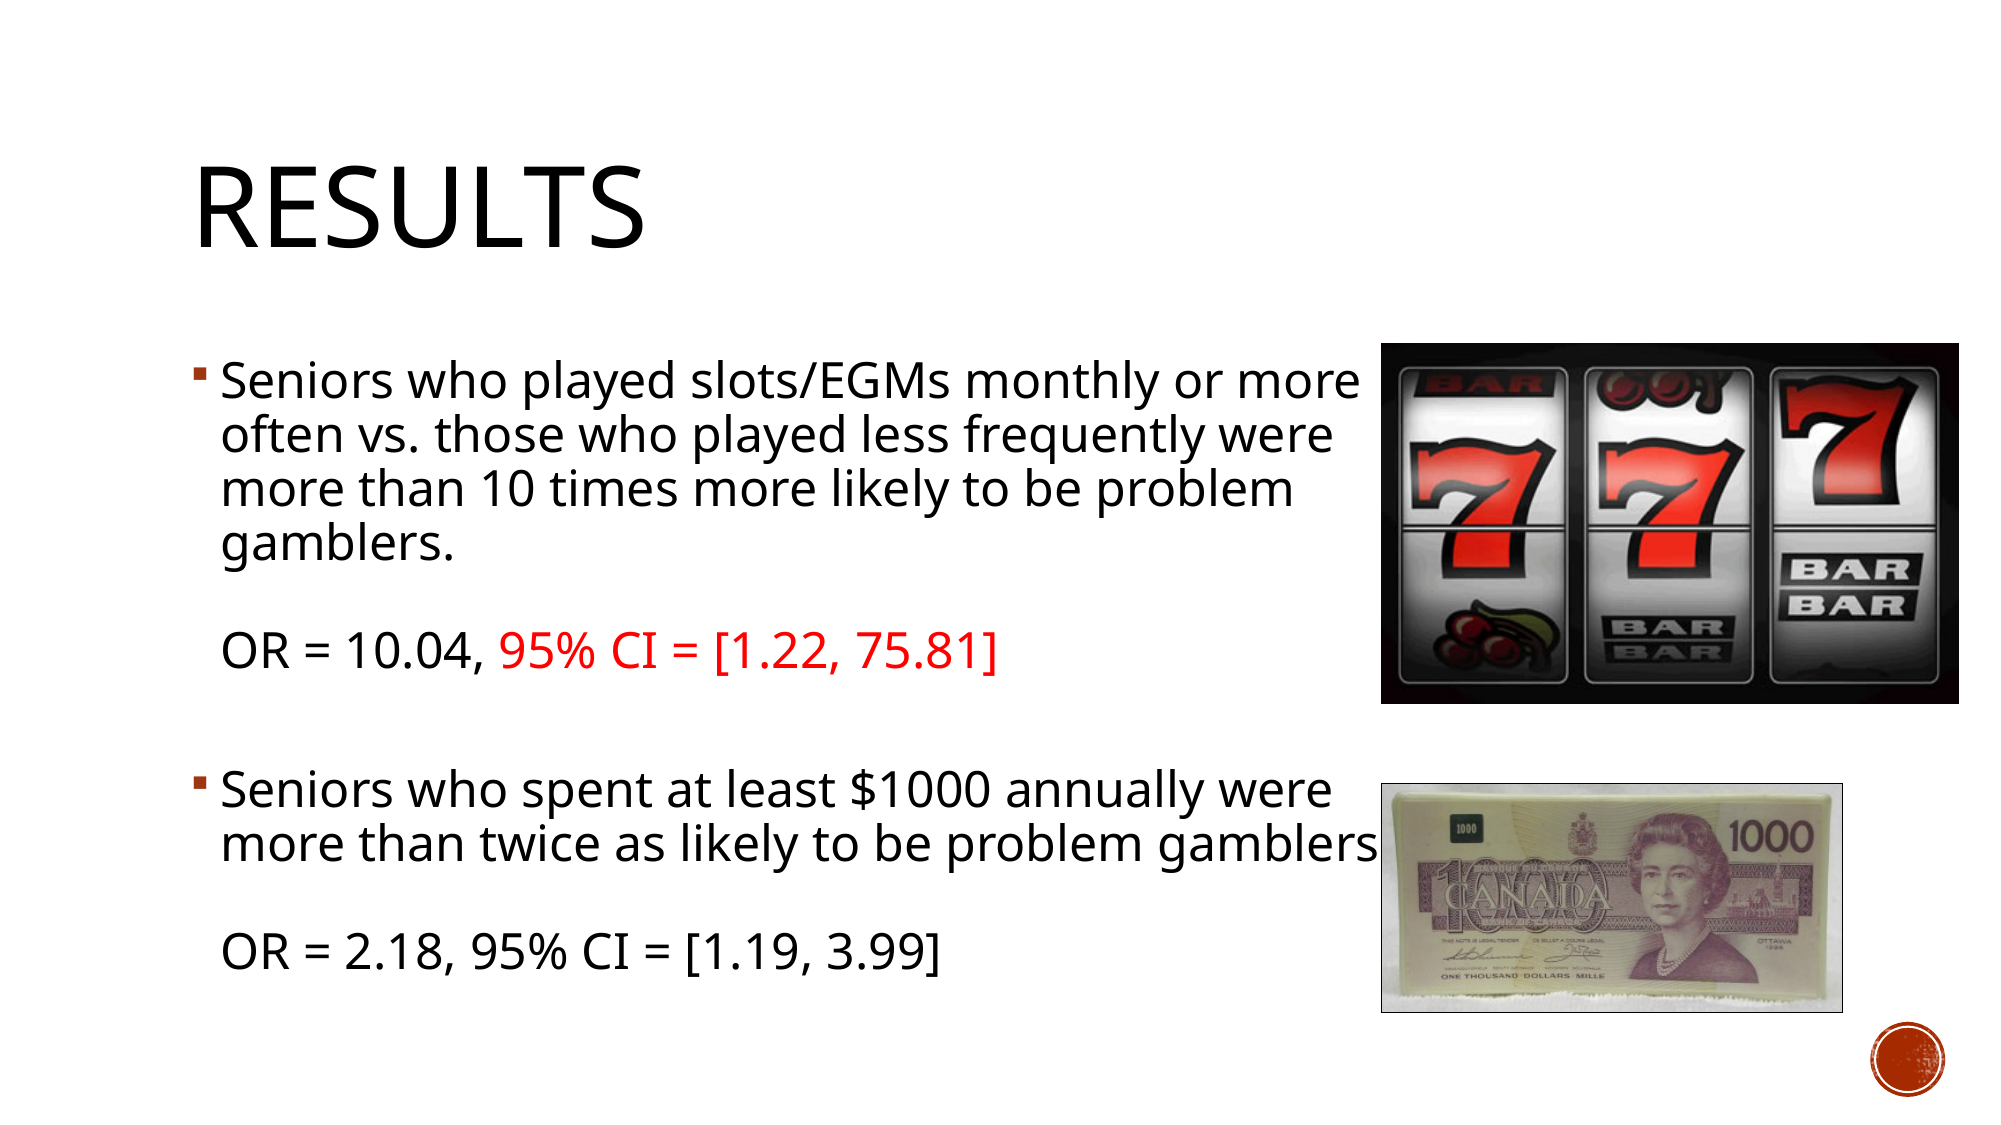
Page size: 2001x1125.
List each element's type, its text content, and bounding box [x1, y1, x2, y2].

list Seniors who played slots/EGMs monthly or more often vs. those who played less frequently were more than 10 times more likely to be problem gamblers. OR = 10.04, 95% CI = [1.22, 75.81] Seniors who spent at least $1000 annually were more than twice as likely to be problem gamblers. OR = 2.18, 95% CI = [1.19, 3.99] [175, 348, 1826, 1013]
picture [1381, 343, 1959, 704]
picture [1382, 783, 1843, 1013]
title Results [175, 79, 1826, 344]
